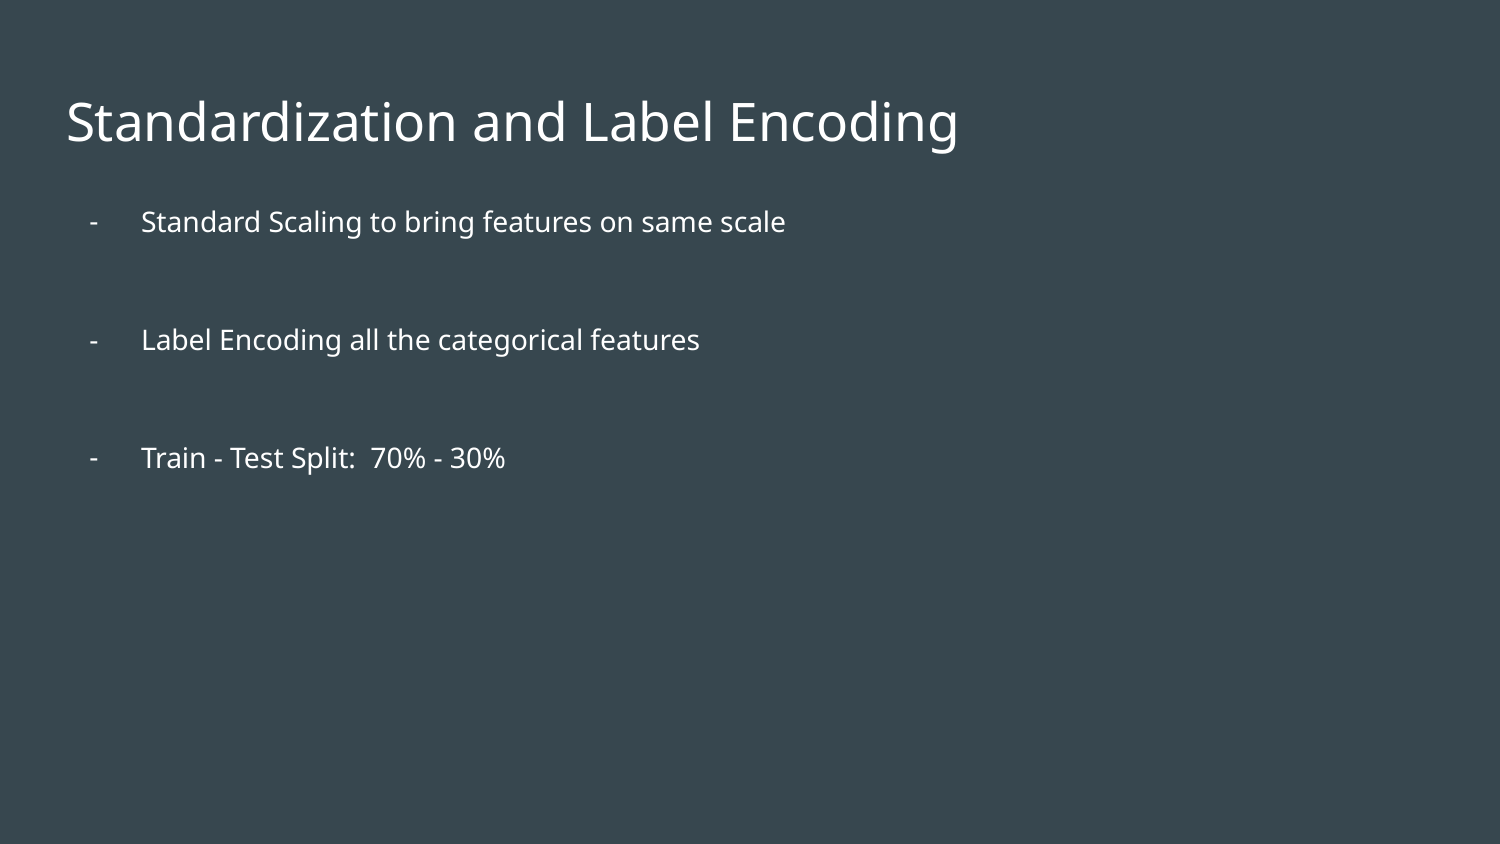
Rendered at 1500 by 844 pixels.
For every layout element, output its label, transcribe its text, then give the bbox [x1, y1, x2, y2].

title Standardization and Label Encoding [51, 72, 1449, 167]
list Standard Scaling to bring features on same scale Label Encoding all the categorical features Train - Test Split: 70% - 30% [51, 189, 1449, 812]
